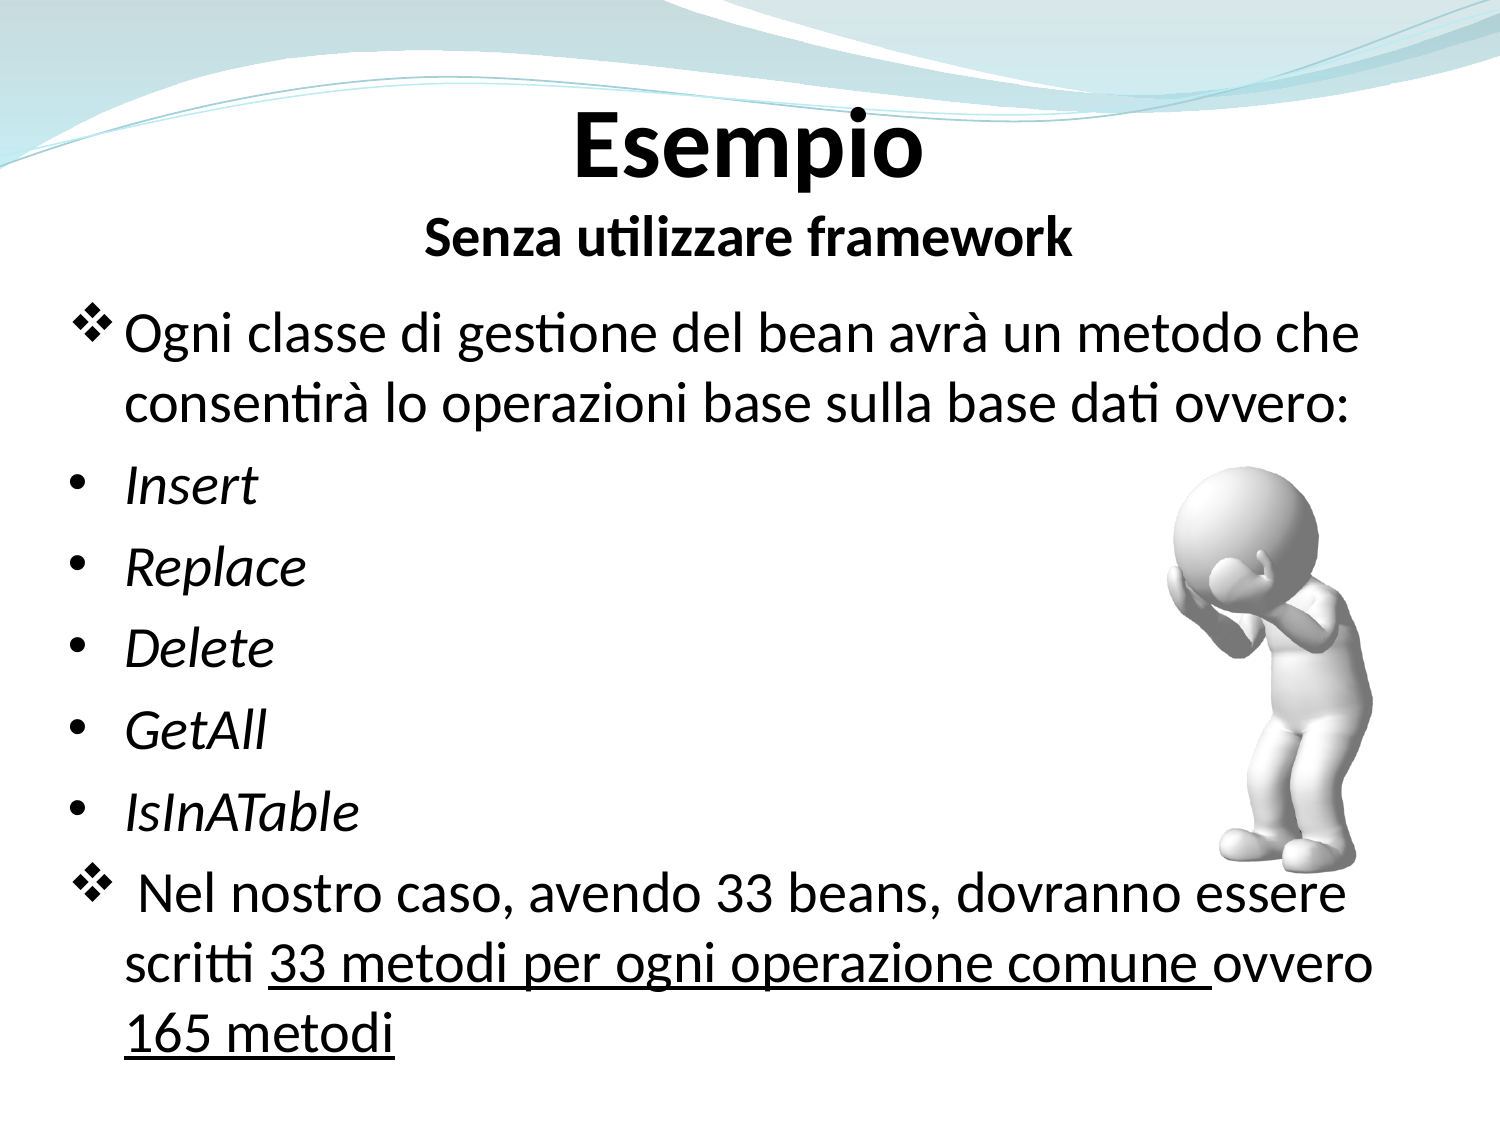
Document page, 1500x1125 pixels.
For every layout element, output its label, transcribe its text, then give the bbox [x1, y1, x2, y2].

picture [1068, 455, 1495, 882]
text_box Come fare? Per dar vita a questa funzionalità abbiamo usato JAVAMAIL (API di Sun) e l'abbiamo integrata nel nostro sistema tramite il design pattern BRIDGE. [1062, 458, 1395, 892]
text_box Ogni classe di gestione del bean avrà un metodo che consentirà lo operazioni base sulla base dati ovvero: Insert Replace Delete GetAll IsInATable Nel nostro caso, avendo 33 beans, dovranno essere scritti 33 metodi per ogni operazione comune ovvero 165 metodi [53, 294, 1395, 1055]
text_box Esempio Senza utilizzare framework [409, 70, 1089, 294]
